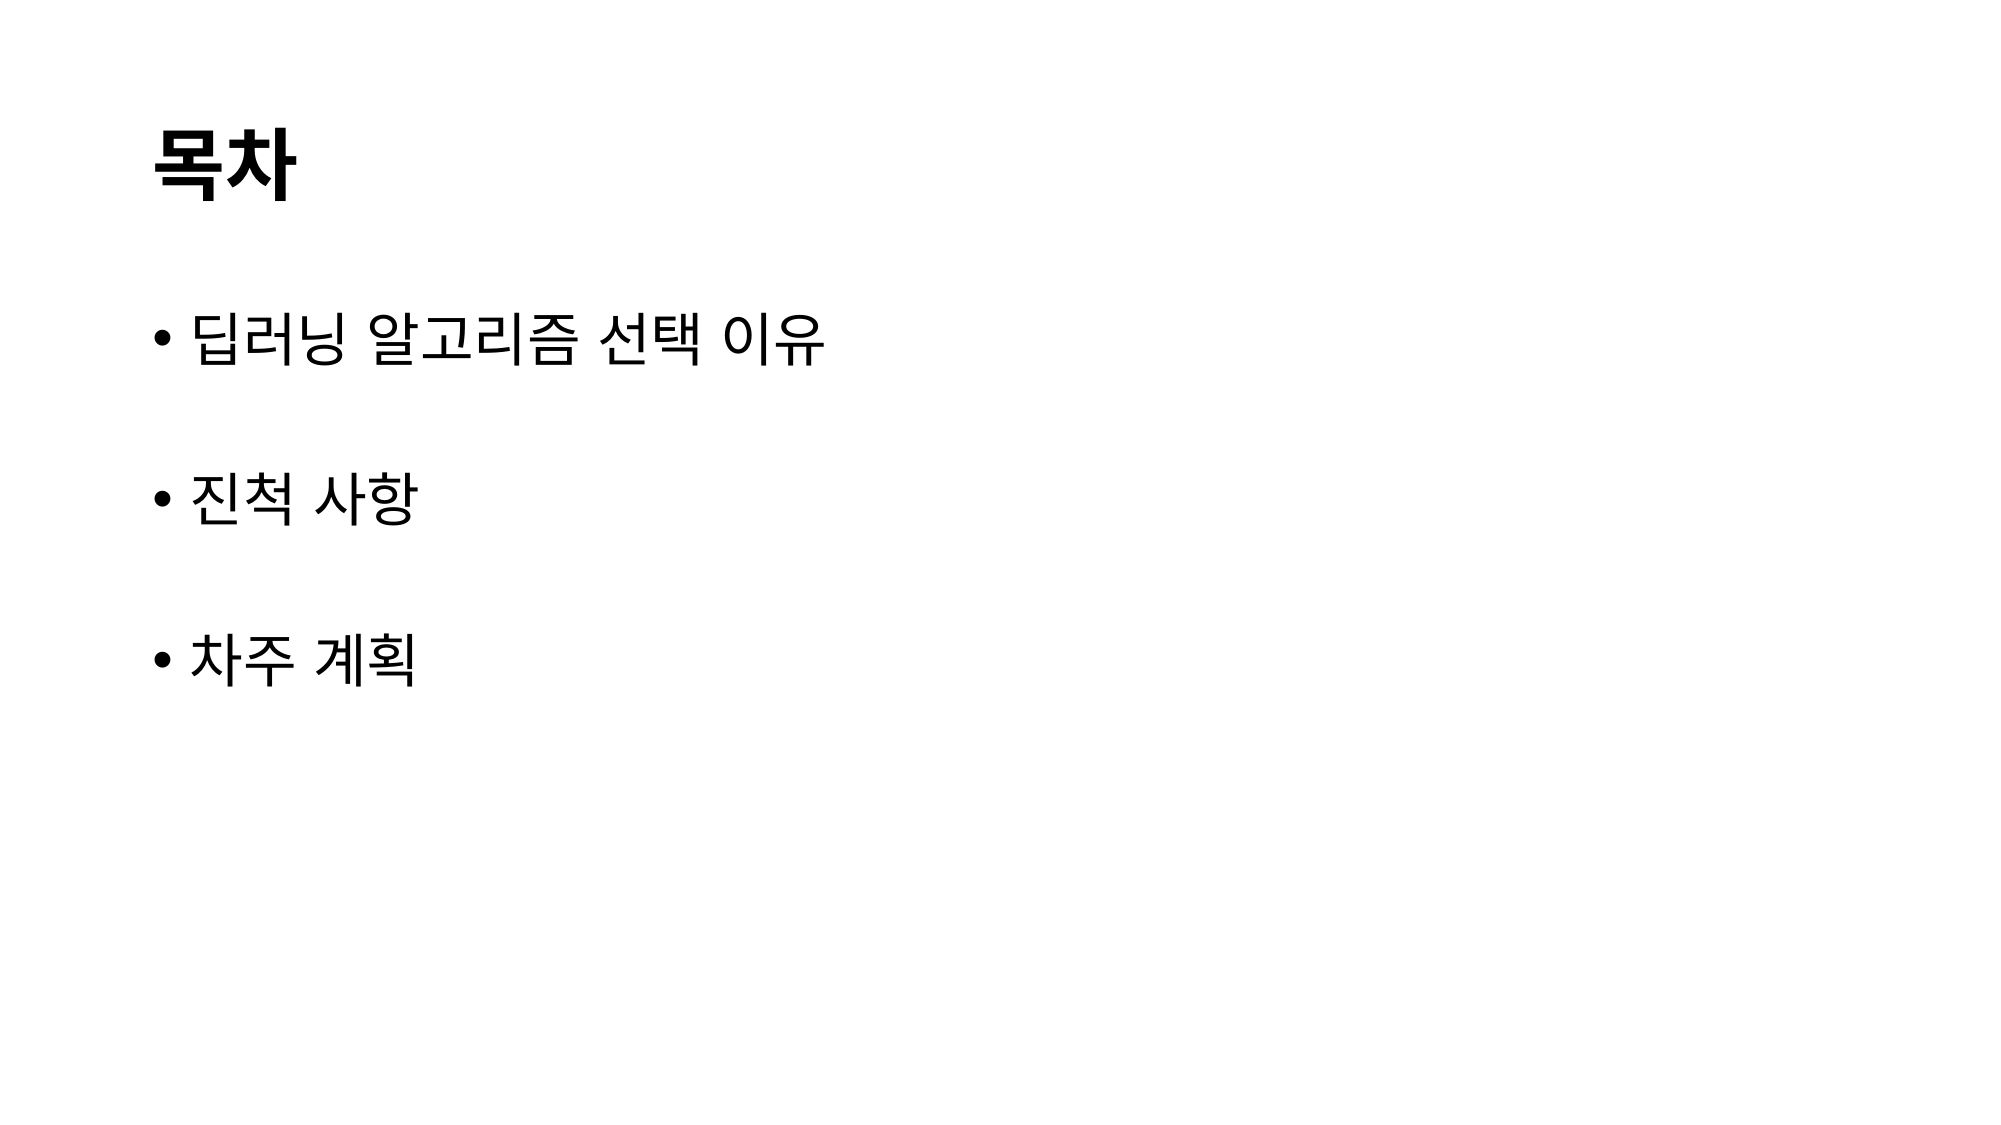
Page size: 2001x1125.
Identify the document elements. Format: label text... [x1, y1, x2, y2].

list 딥러닝 알고리즘 선택 이유 진척 사항 차주 계획 [137, 225, 1863, 1014]
title 목차 [137, 59, 1863, 225]
